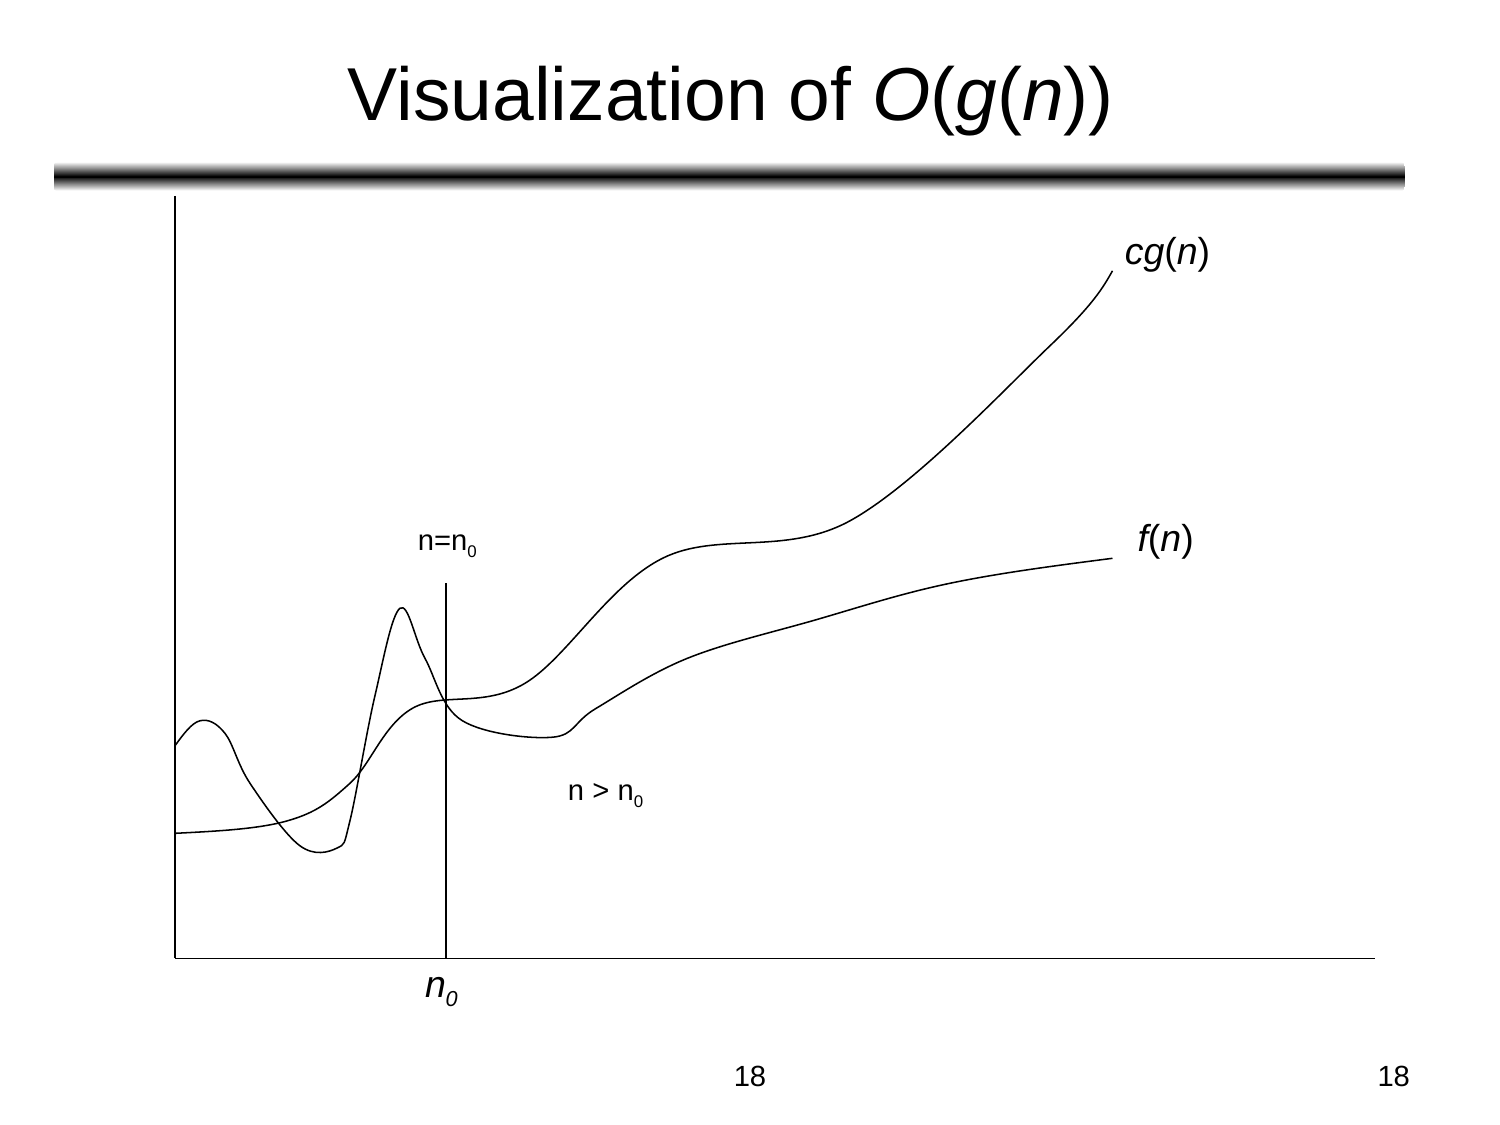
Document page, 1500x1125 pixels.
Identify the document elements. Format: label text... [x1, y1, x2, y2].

text_box [179, 607, 441, 853]
text_box ‹#› [512, 1049, 988, 1103]
title Visualization of O(g(n)) [55, 16, 1406, 166]
text_box cg(n) [1109, 219, 1246, 280]
text_box [451, 272, 1109, 690]
text_box [361, 693, 441, 771]
text_box [179, 787, 278, 834]
text_box [434, 673, 441, 692]
text_box n0 [409, 967, 482, 1019]
slide_number ‹#› [1074, 1049, 1425, 1103]
text_box n=n0 [402, 506, 612, 577]
text_box f(n) [1122, 506, 1225, 567]
text_box n > n0 [552, 756, 762, 827]
text_box n0 [451, 952, 482, 957]
text_box [451, 558, 1113, 738]
text_box n0 [409, 952, 441, 957]
